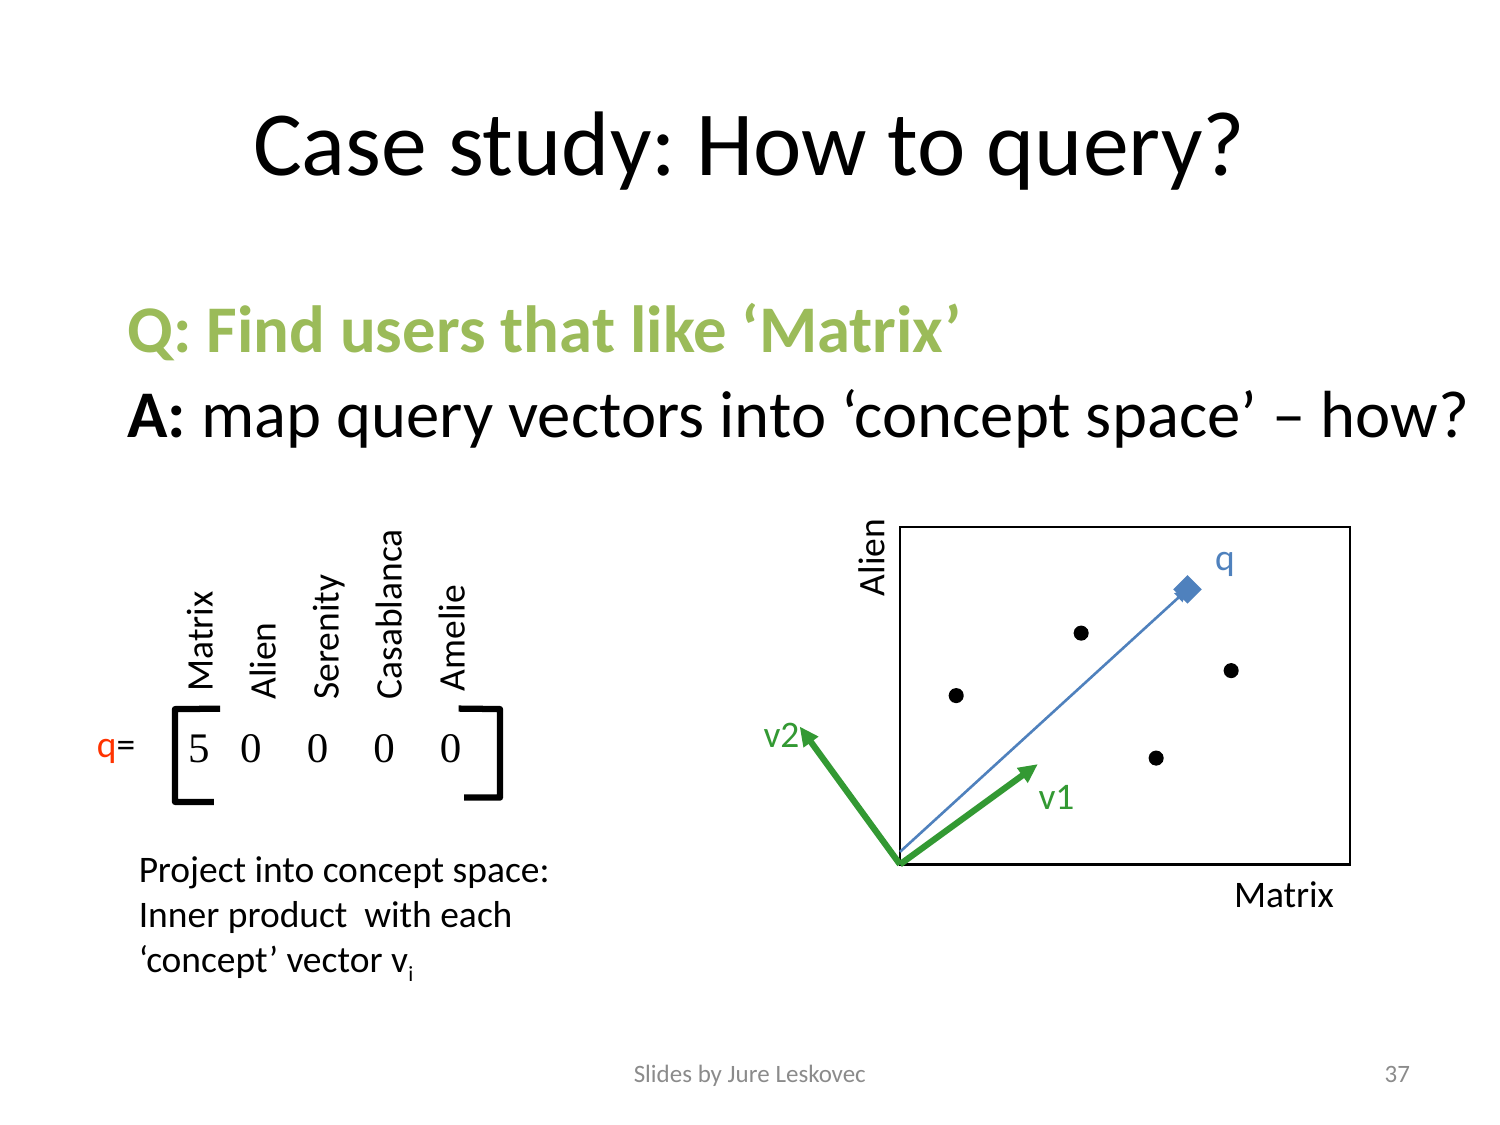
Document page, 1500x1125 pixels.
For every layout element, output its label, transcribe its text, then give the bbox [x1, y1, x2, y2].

title Case study: How to query? [75, 45, 1425, 233]
text_box [458, 708, 500, 798]
text_box Alien [839, 503, 900, 611]
text_box [1224, 664, 1238, 677]
text_box q= [82, 712, 151, 773]
text_box [1175, 576, 1201, 602]
list Q: Find users that like ‘Matrix’ A: map query vectors into ‘concept space’ – how? [112, 287, 1500, 963]
footer Slides by Jure Leskovec [512, 1042, 988, 1103]
text_box Project into concept space: Inner product with each ‘concept’ vector vi [123, 837, 565, 994]
text_box [1149, 751, 1163, 765]
text_box Matrix [1219, 862, 1349, 923]
text_box Matrix Alien Serenity Casablanca Amelie [149, 514, 480, 715]
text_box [169, 722, 491, 789]
text_box [1074, 626, 1088, 640]
text_box v2 [748, 702, 815, 762]
slide_number 37 [1074, 1042, 1425, 1103]
text_box [174, 715, 220, 721]
text_box v1 [1023, 764, 1090, 825]
text_box q [1200, 525, 1250, 586]
text_box [899, 589, 1188, 852]
text_box [899, 526, 1350, 865]
text_box [174, 796, 215, 802]
text_box [949, 689, 963, 702]
